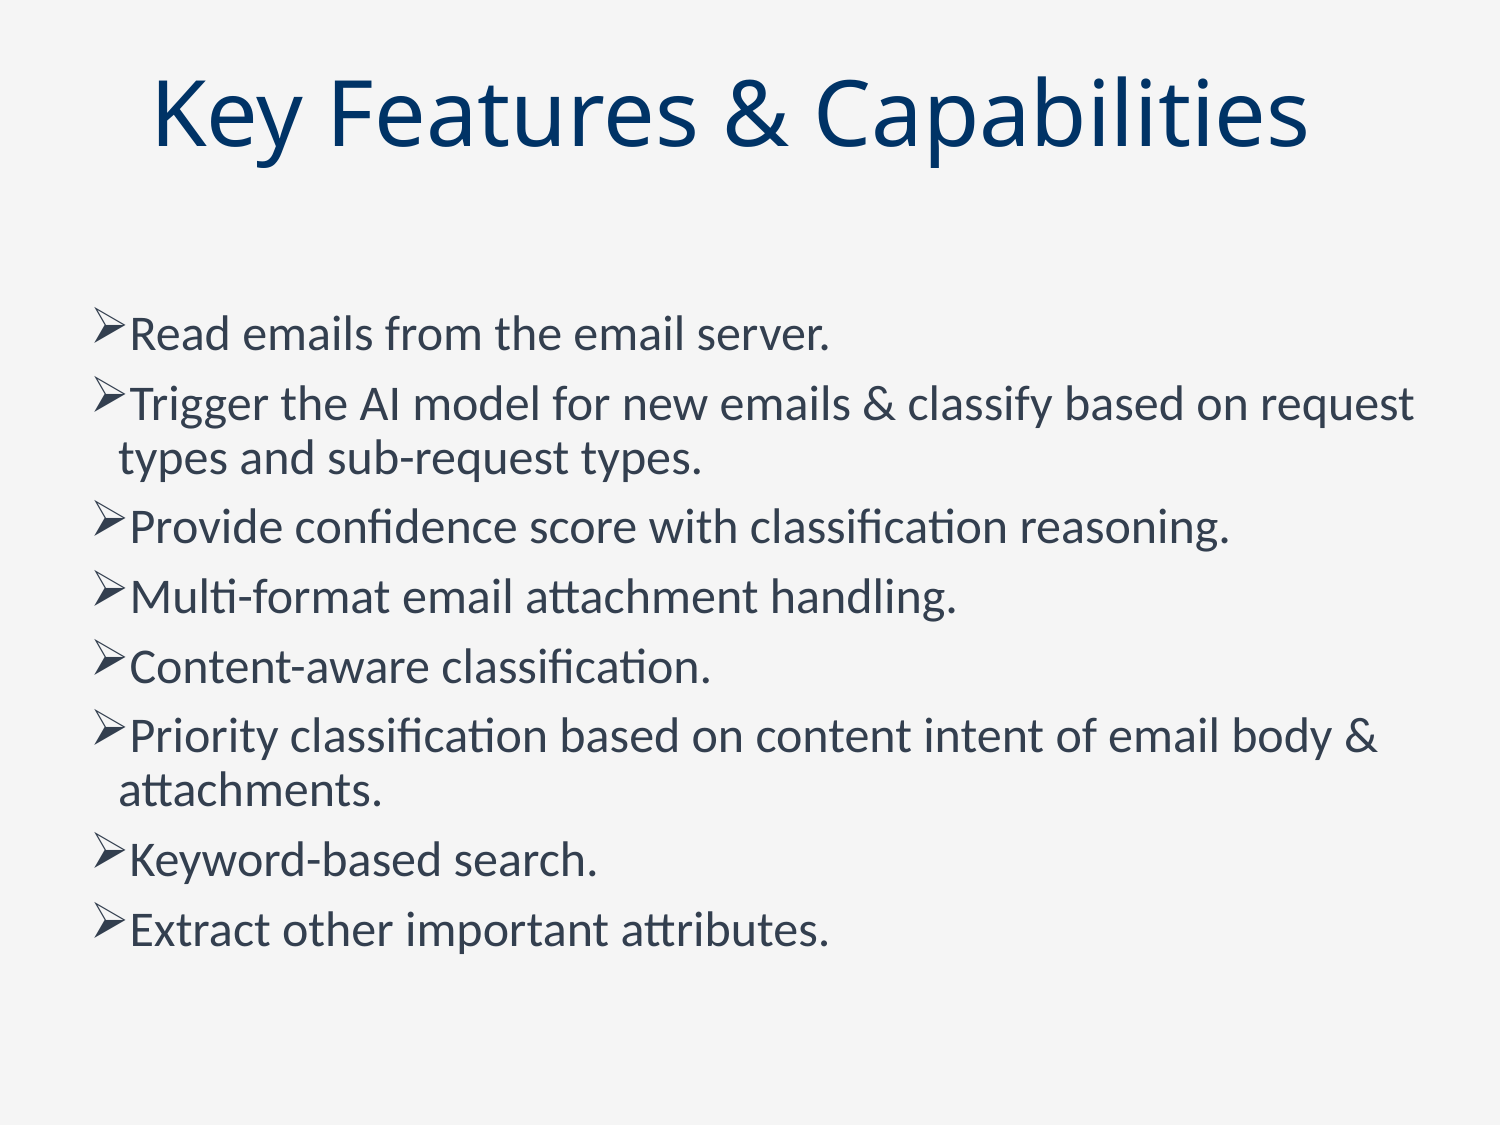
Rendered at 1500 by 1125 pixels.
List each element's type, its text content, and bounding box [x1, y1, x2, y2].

title Key Features & Capabilities [135, 47, 1373, 187]
list Read emails from the email server. Trigger the AI model for new emails & classify based on request types and sub-request types. Provide confidence score with classification reasoning. Multi-format email attachment handling. Content-aware classification. Priority classification based on content intent of email body & attachments. Keyword-based search. Extract other important attributes. [75, 299, 1471, 1068]
